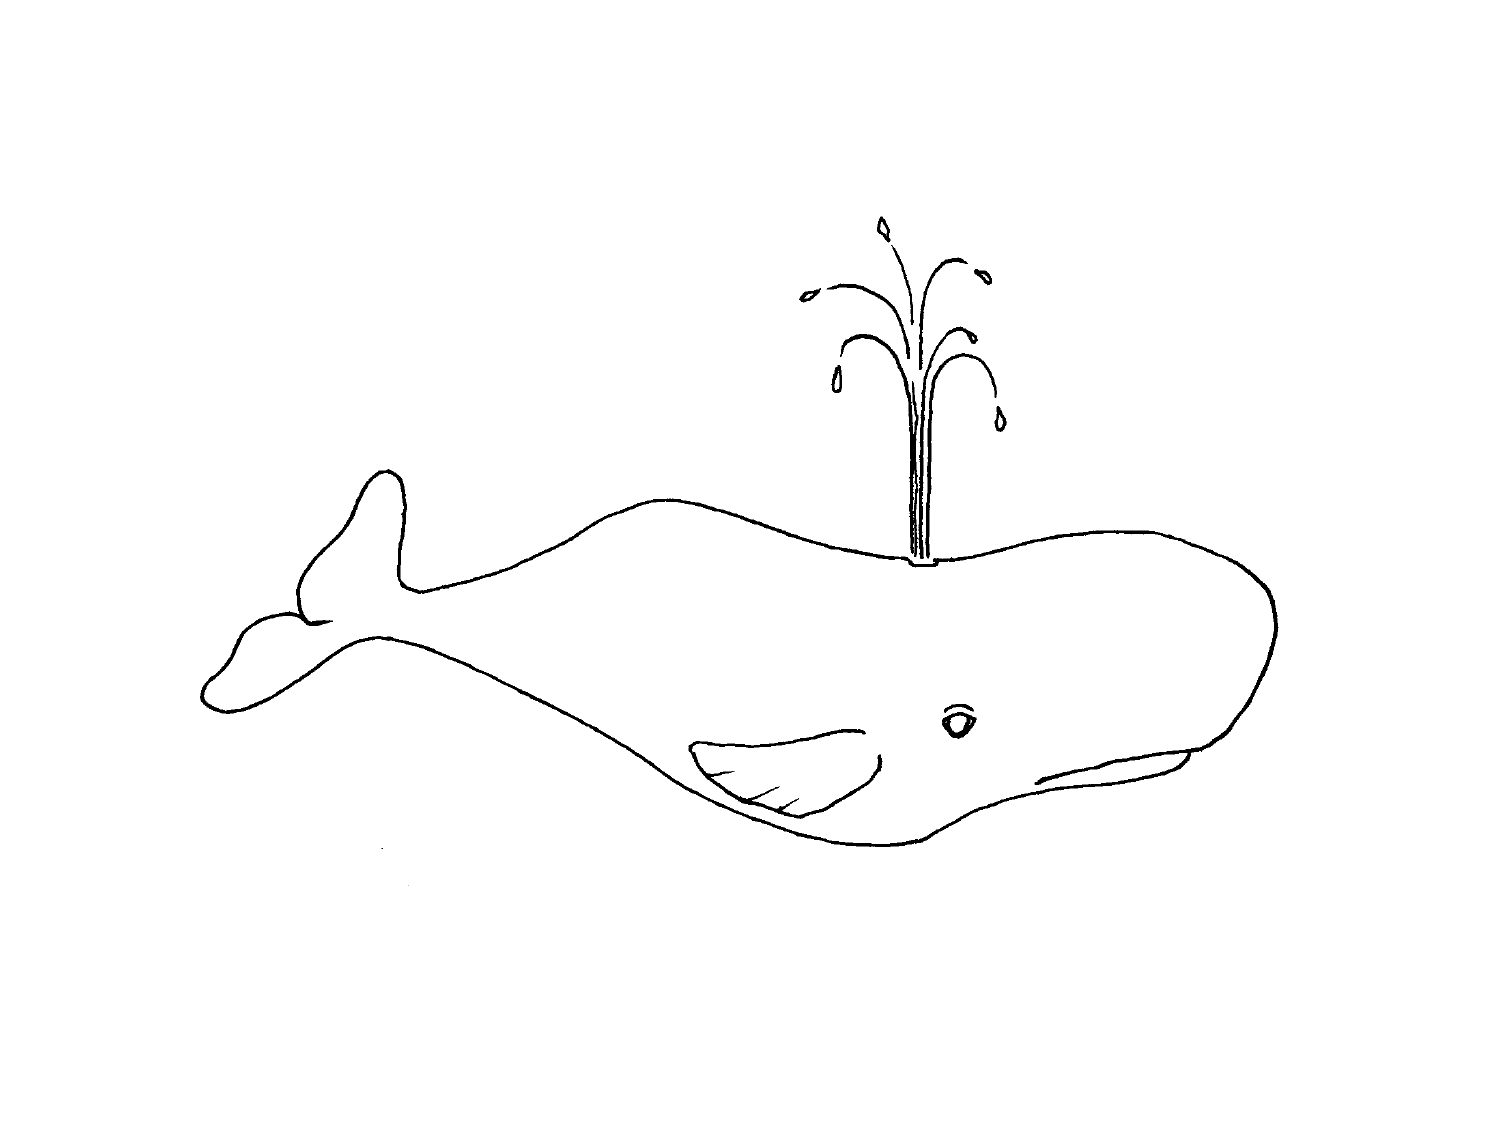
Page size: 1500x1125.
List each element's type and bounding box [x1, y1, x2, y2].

picture [181, 197, 1321, 905]
